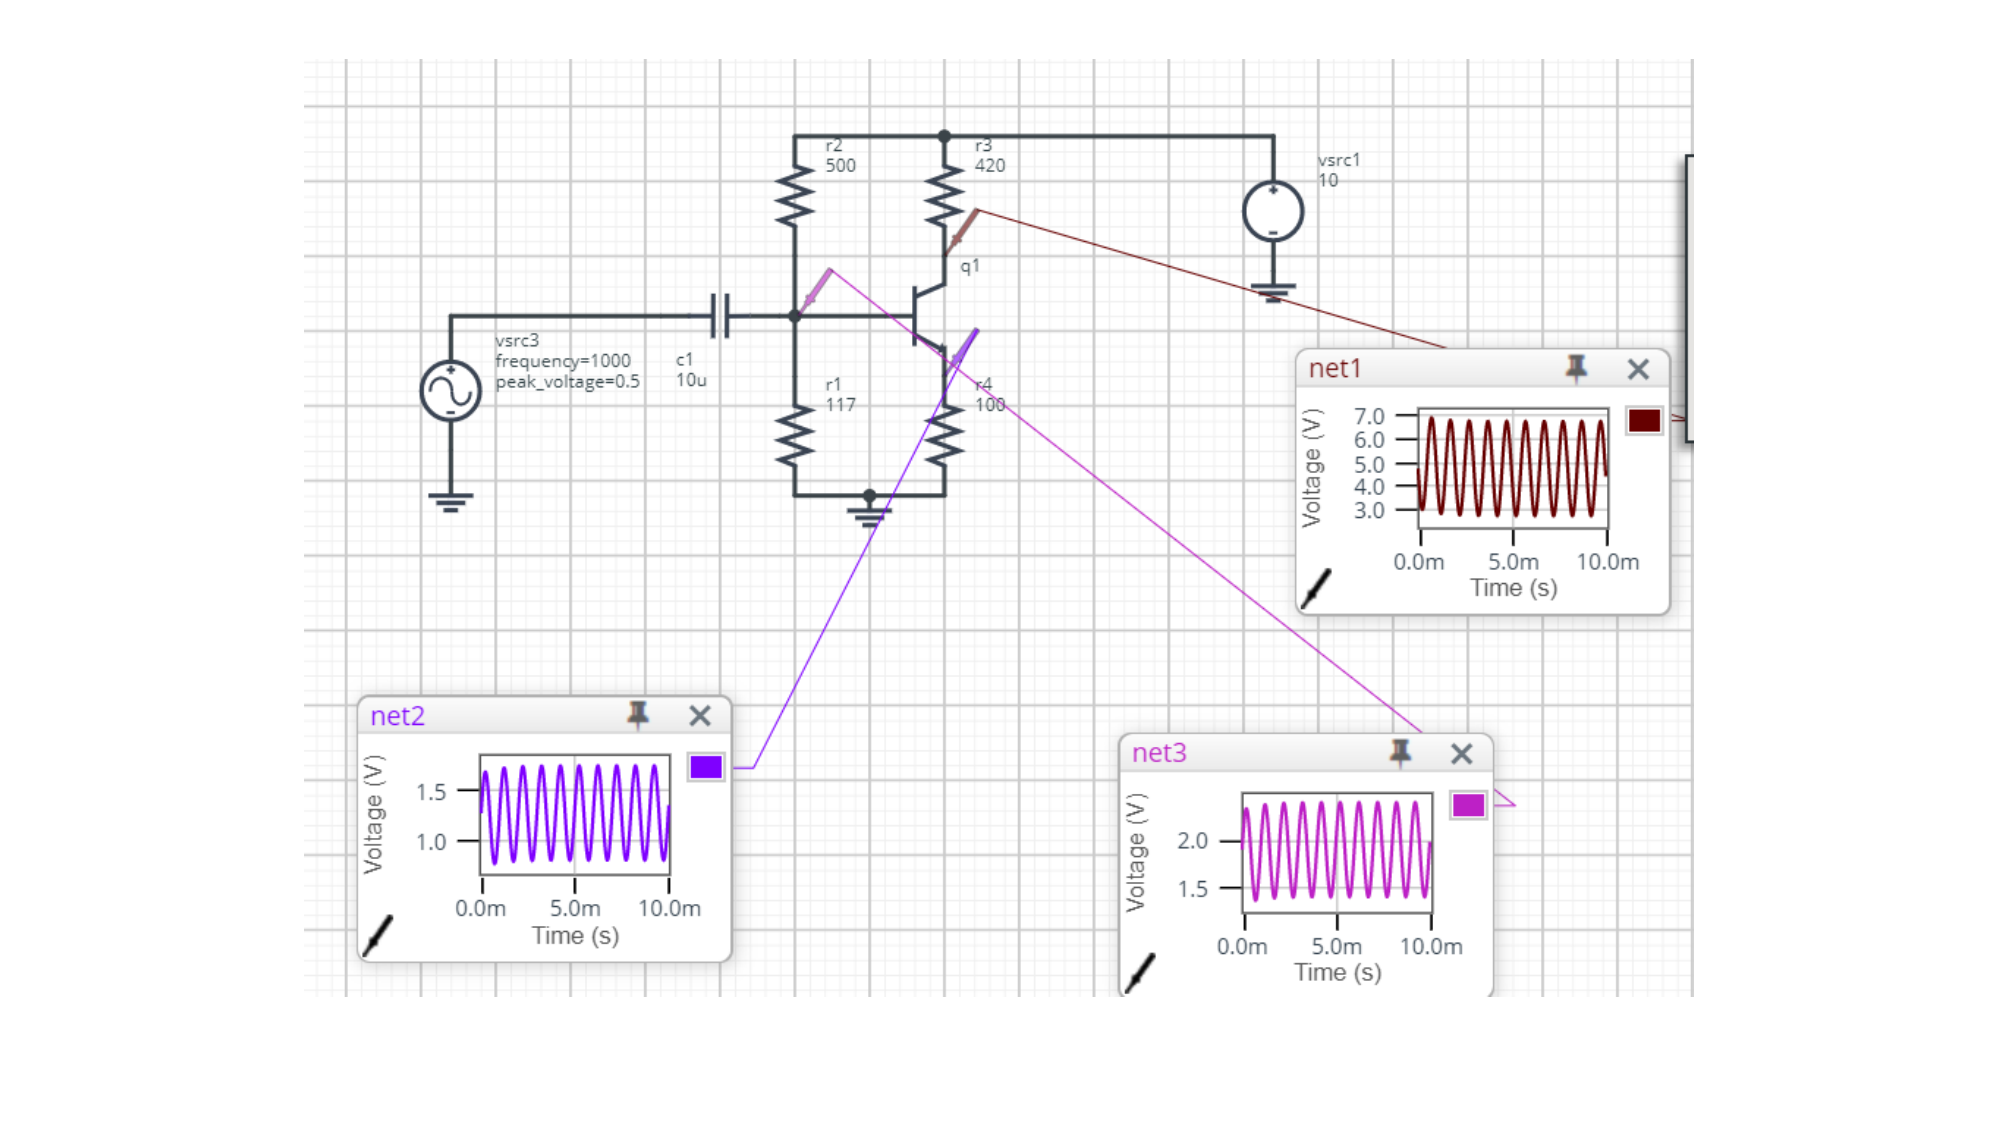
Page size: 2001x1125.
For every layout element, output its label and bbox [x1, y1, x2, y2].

picture [304, 59, 1694, 997]
